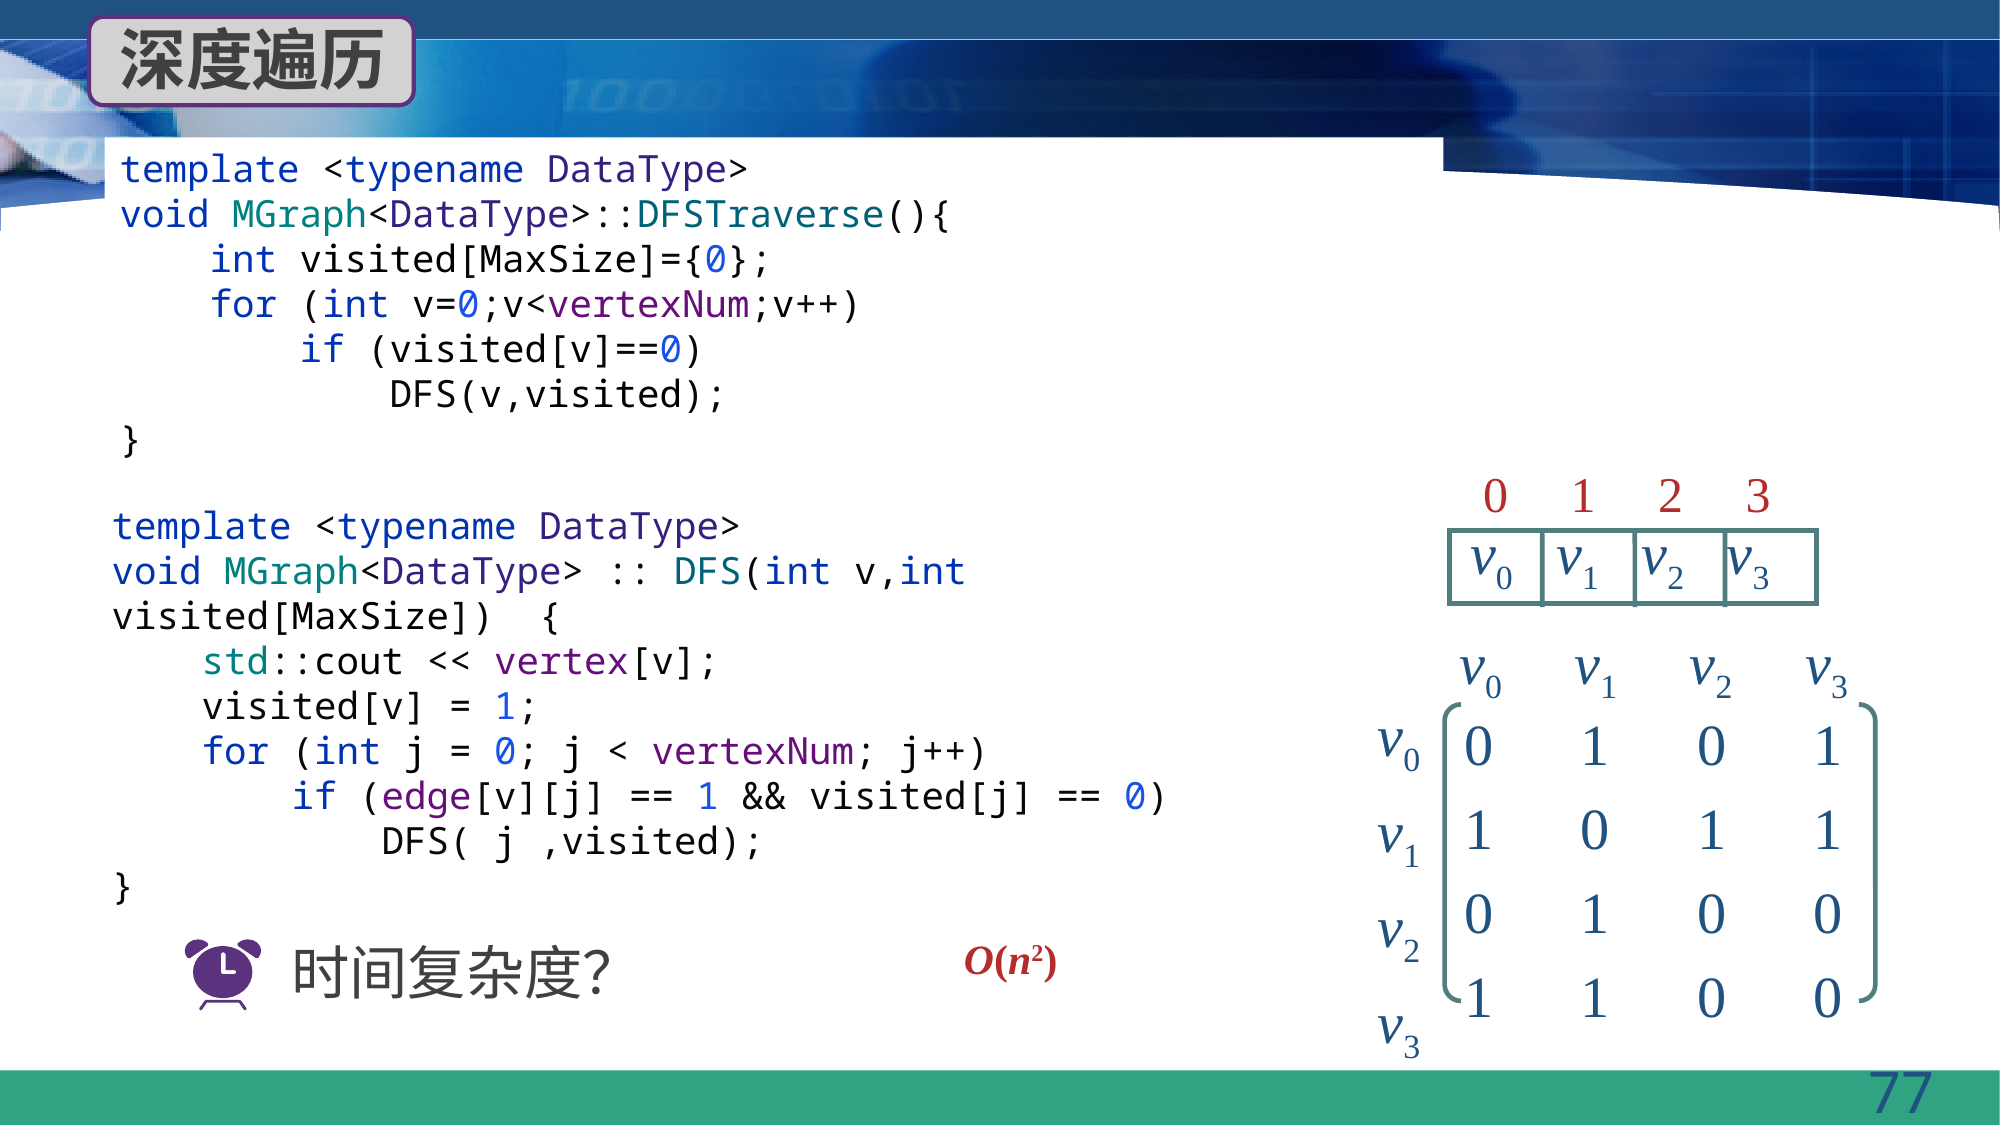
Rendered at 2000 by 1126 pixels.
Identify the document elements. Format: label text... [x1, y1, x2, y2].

text_box 0 1 2 3 [1468, 454, 1816, 528]
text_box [1362, 618, 1904, 1030]
text_box 深度遍历 [104, 10, 408, 105]
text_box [184, 928, 1236, 1015]
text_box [1449, 530, 1818, 608]
text_box template <typename DataType> void MGraph<DataType> :: DFS(int v,int visited[MaxSize]) { std::cout << vertex[v]; visited[v] = 1; for (int j = 0; j < vertexNum; j++) if (edge[v][j] == 1 && visited[j] == 0) DFS( j ,visited); } [96, 494, 1283, 915]
text_box [86, 14, 416, 108]
picture [0, 40, 2000, 218]
text_box template <typename DataType> void MGraph<DataType>::DFSTraverse(){ int visited[MaxSize]={0}; for (int v=0;v<vertexNum;v++) if (visited[v]==0) DFS(v,visited); } [104, 137, 1444, 468]
